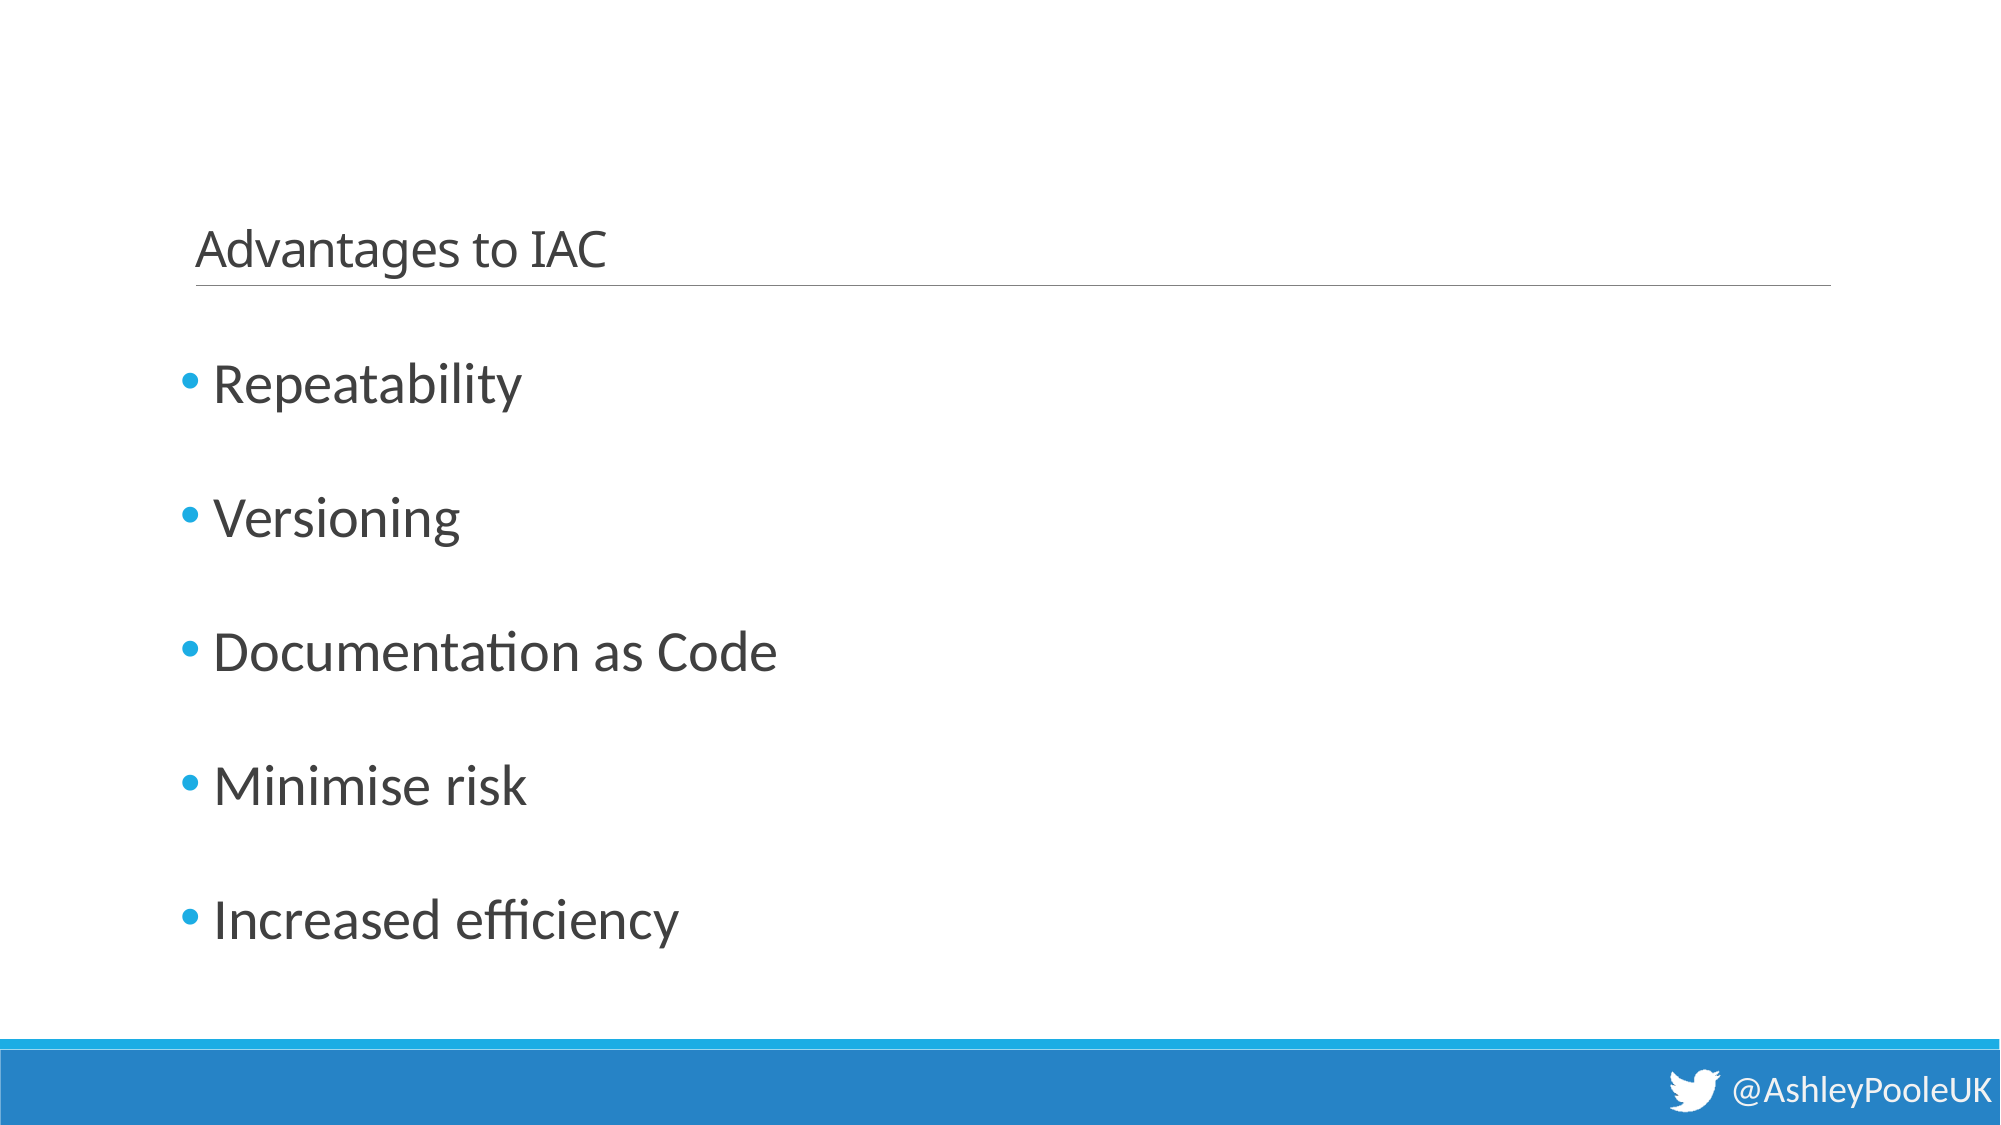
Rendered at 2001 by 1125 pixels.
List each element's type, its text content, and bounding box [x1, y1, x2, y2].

title Advantages to IAC [180, 47, 1830, 285]
list Repeatability Versioning Documentation as Code Minimise risk Increased efficiency [180, 302, 1830, 963]
text_box @AshleyPooleUK [1745, 1058, 2000, 1118]
picture [1653, 1048, 1737, 1125]
